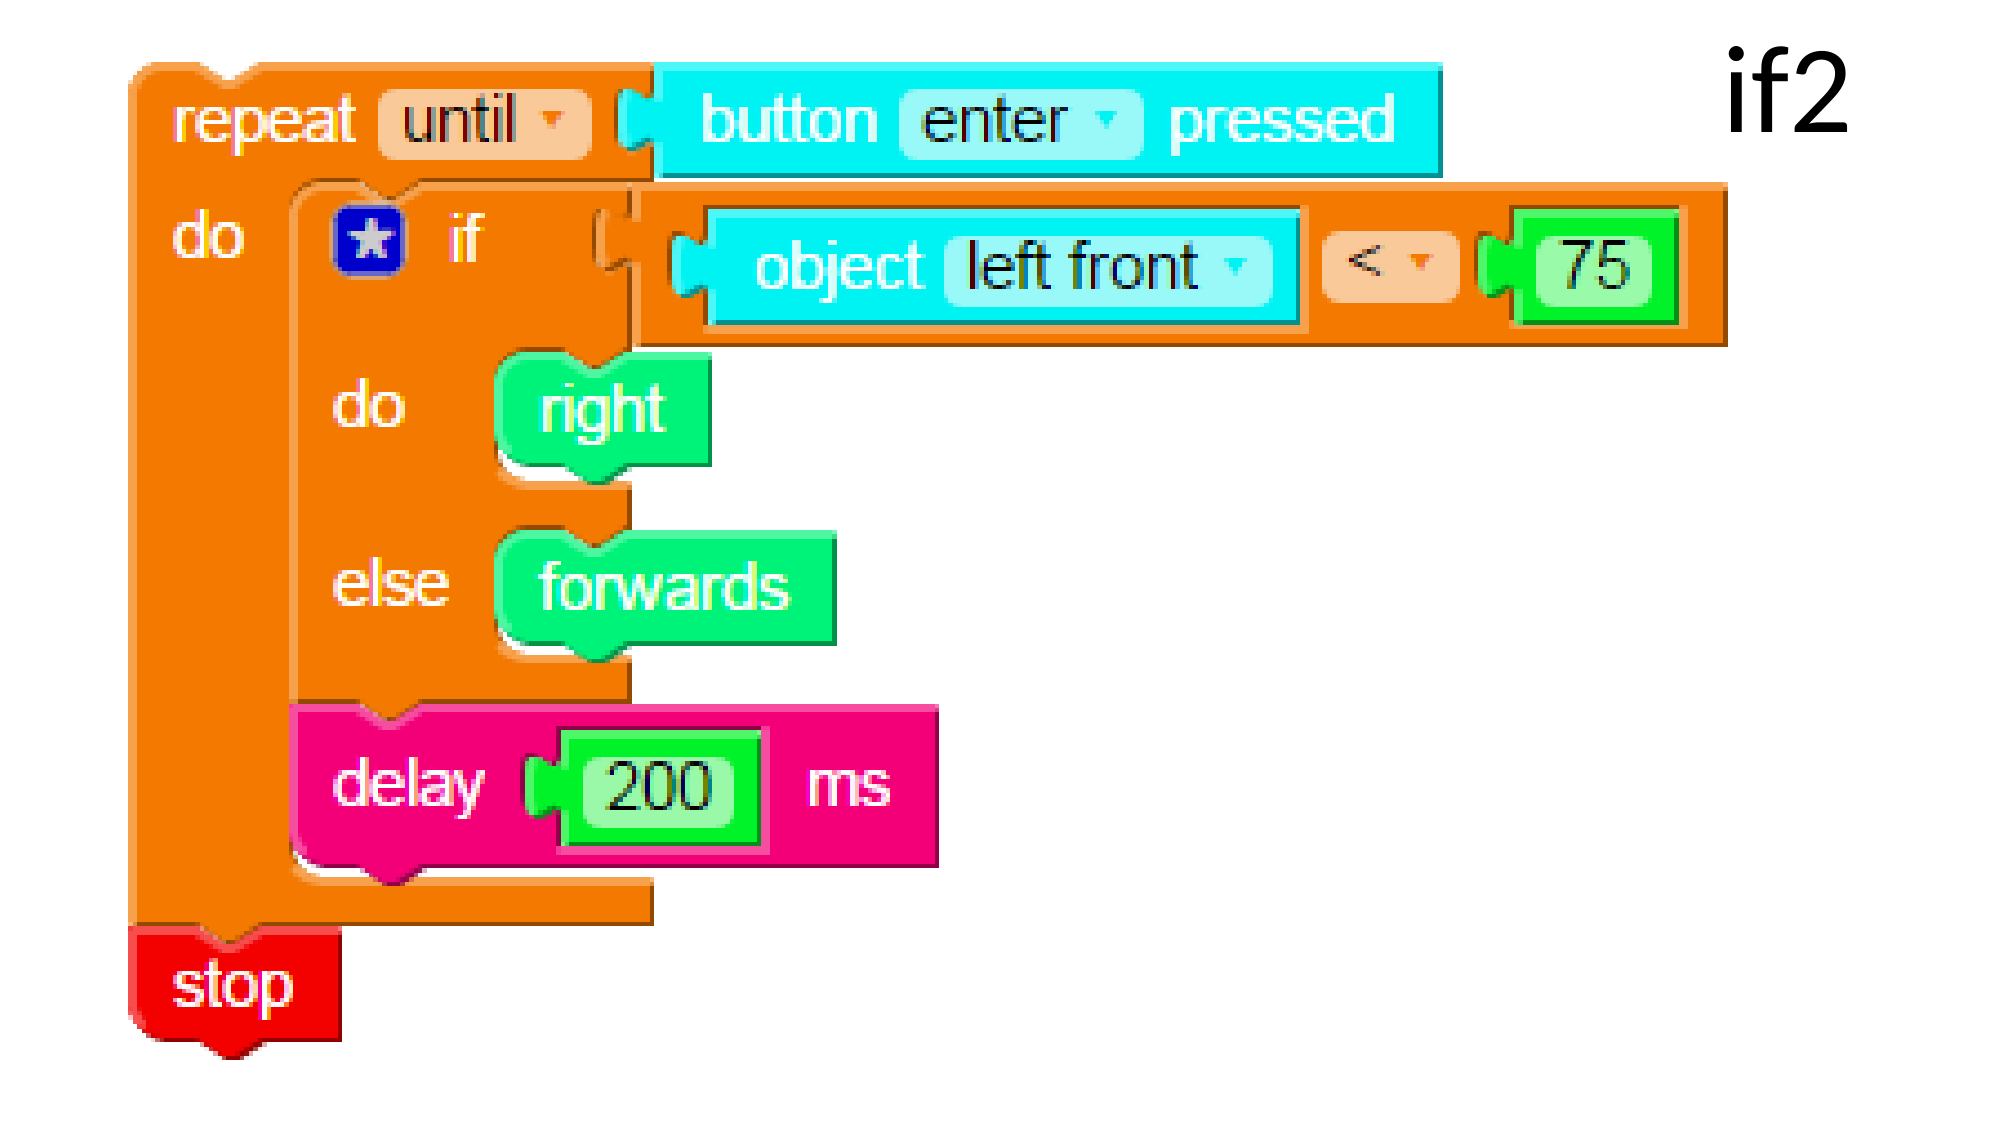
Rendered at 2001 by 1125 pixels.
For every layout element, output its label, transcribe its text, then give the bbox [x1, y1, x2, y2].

text_box if2 [1707, 0, 1868, 165]
picture [91, 20, 1770, 1110]
